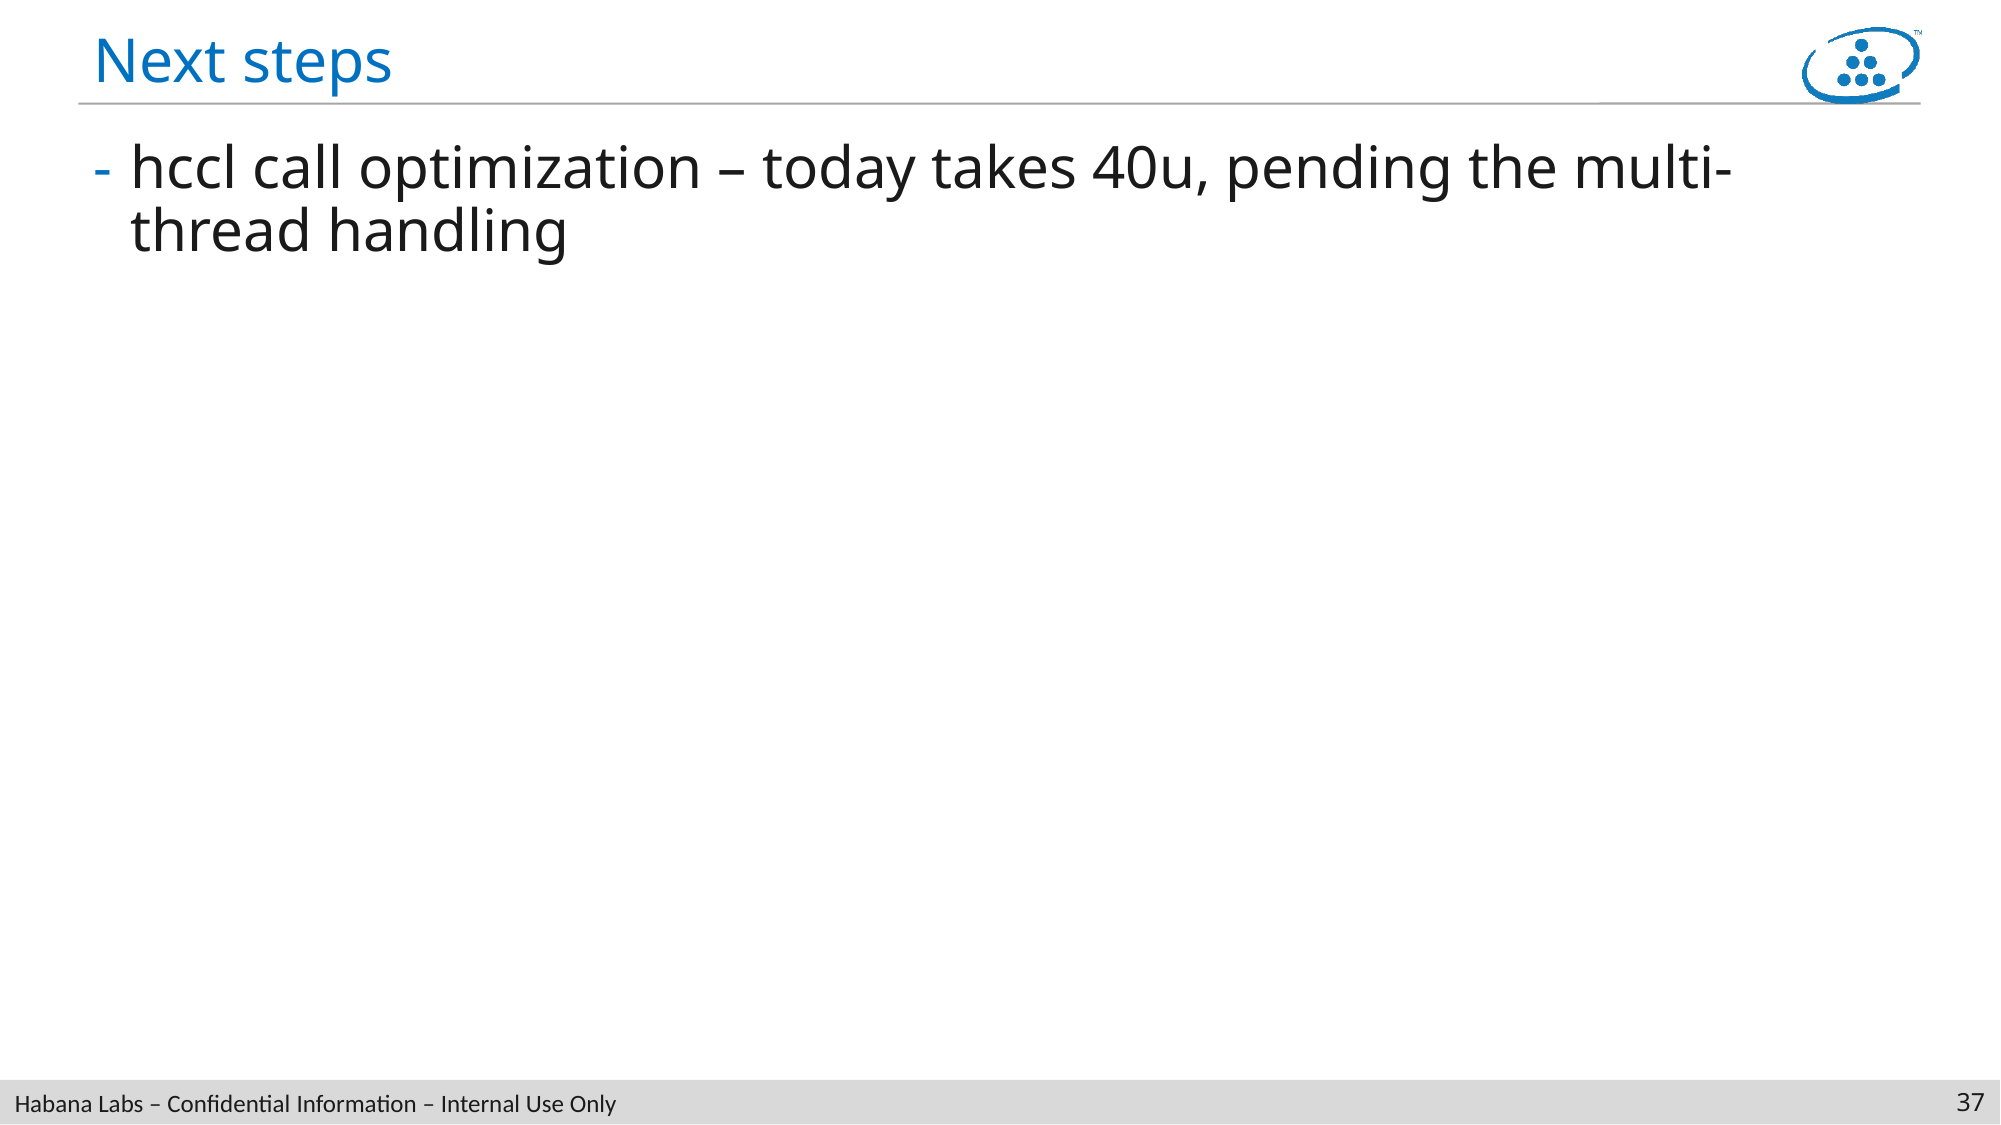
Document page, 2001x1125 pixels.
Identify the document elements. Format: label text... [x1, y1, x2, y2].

list hccl call optimization – today takes 40u, pending the multi-thread handling [78, 130, 1921, 1046]
title Next steps [78, 22, 1921, 104]
